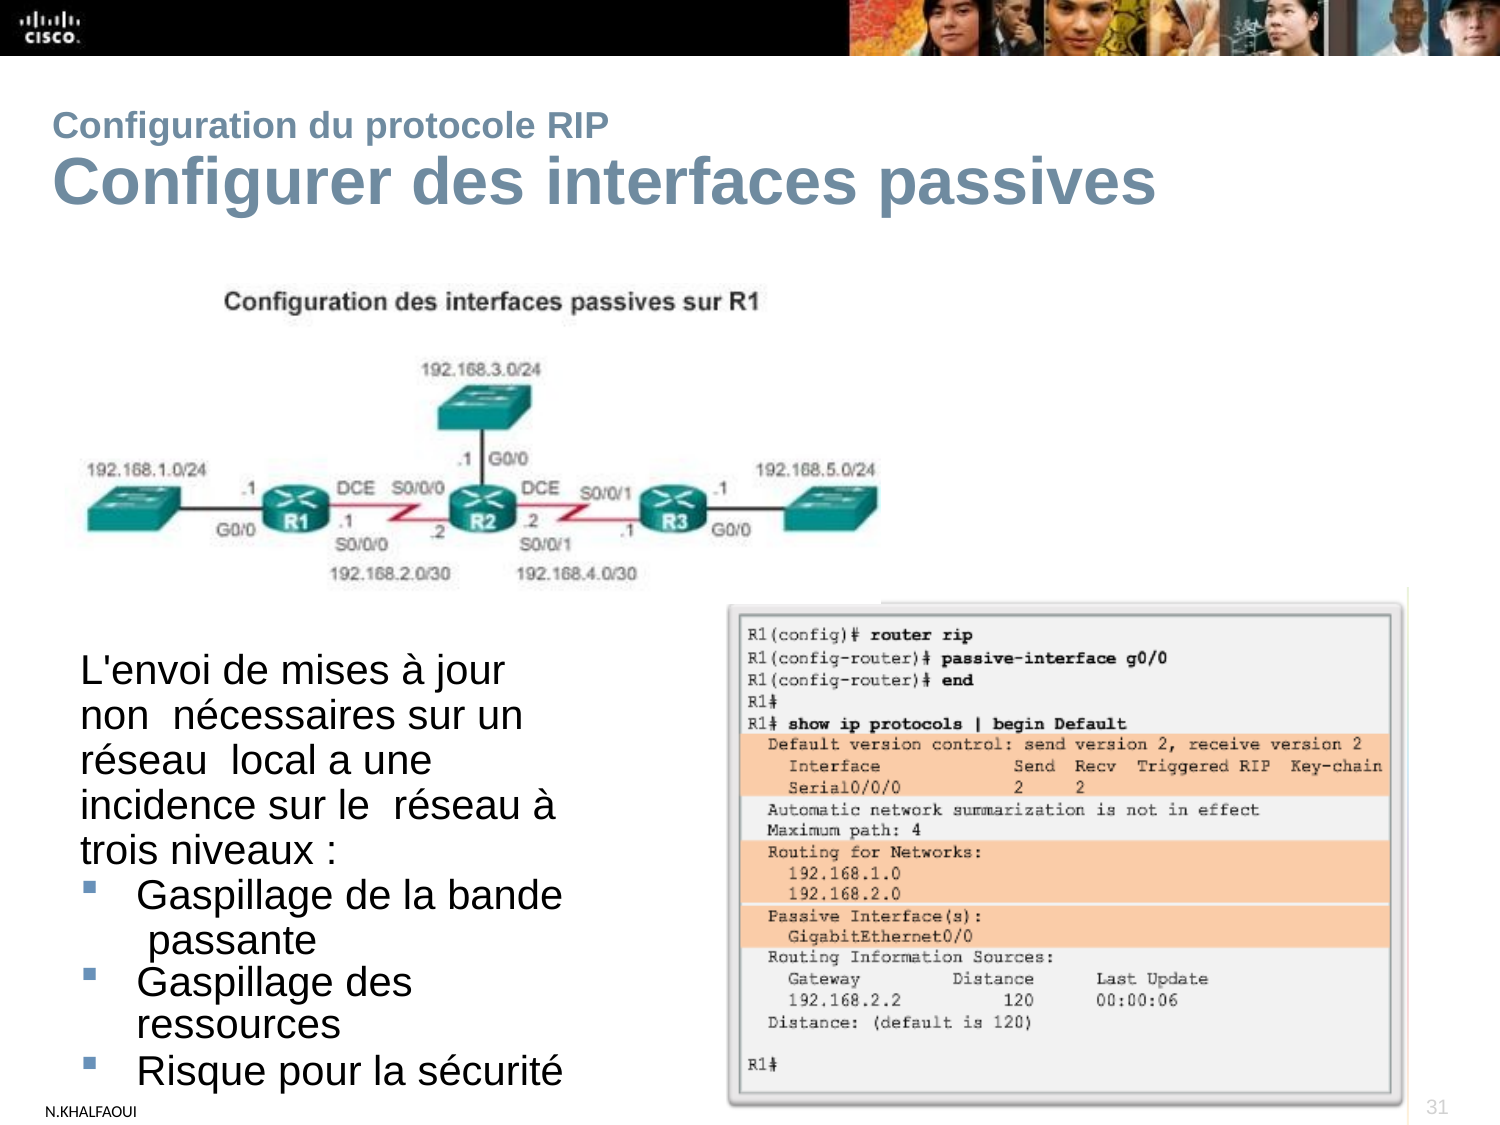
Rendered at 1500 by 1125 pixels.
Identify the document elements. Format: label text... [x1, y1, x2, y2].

text_box [725, 587, 1409, 1125]
text_box Configuration du protocole RIP [50, 99, 611, 135]
text_box N.KHALFAOUI [43, 1099, 150, 1122]
title Configurer des interfaces passives [50, 135, 1161, 326]
text_box L'envoi de mises à jour non nécessaires sur un réseau local a une incidence sur le réseau à trois niveaux : Gaspillage de la bande passante Gaspillage des ressources Risque pour la sécurité [78, 639, 630, 1094]
text_box 31 [1424, 1091, 1452, 1119]
text_box [64, 283, 881, 604]
text_box [0, 0, 1500, 56]
